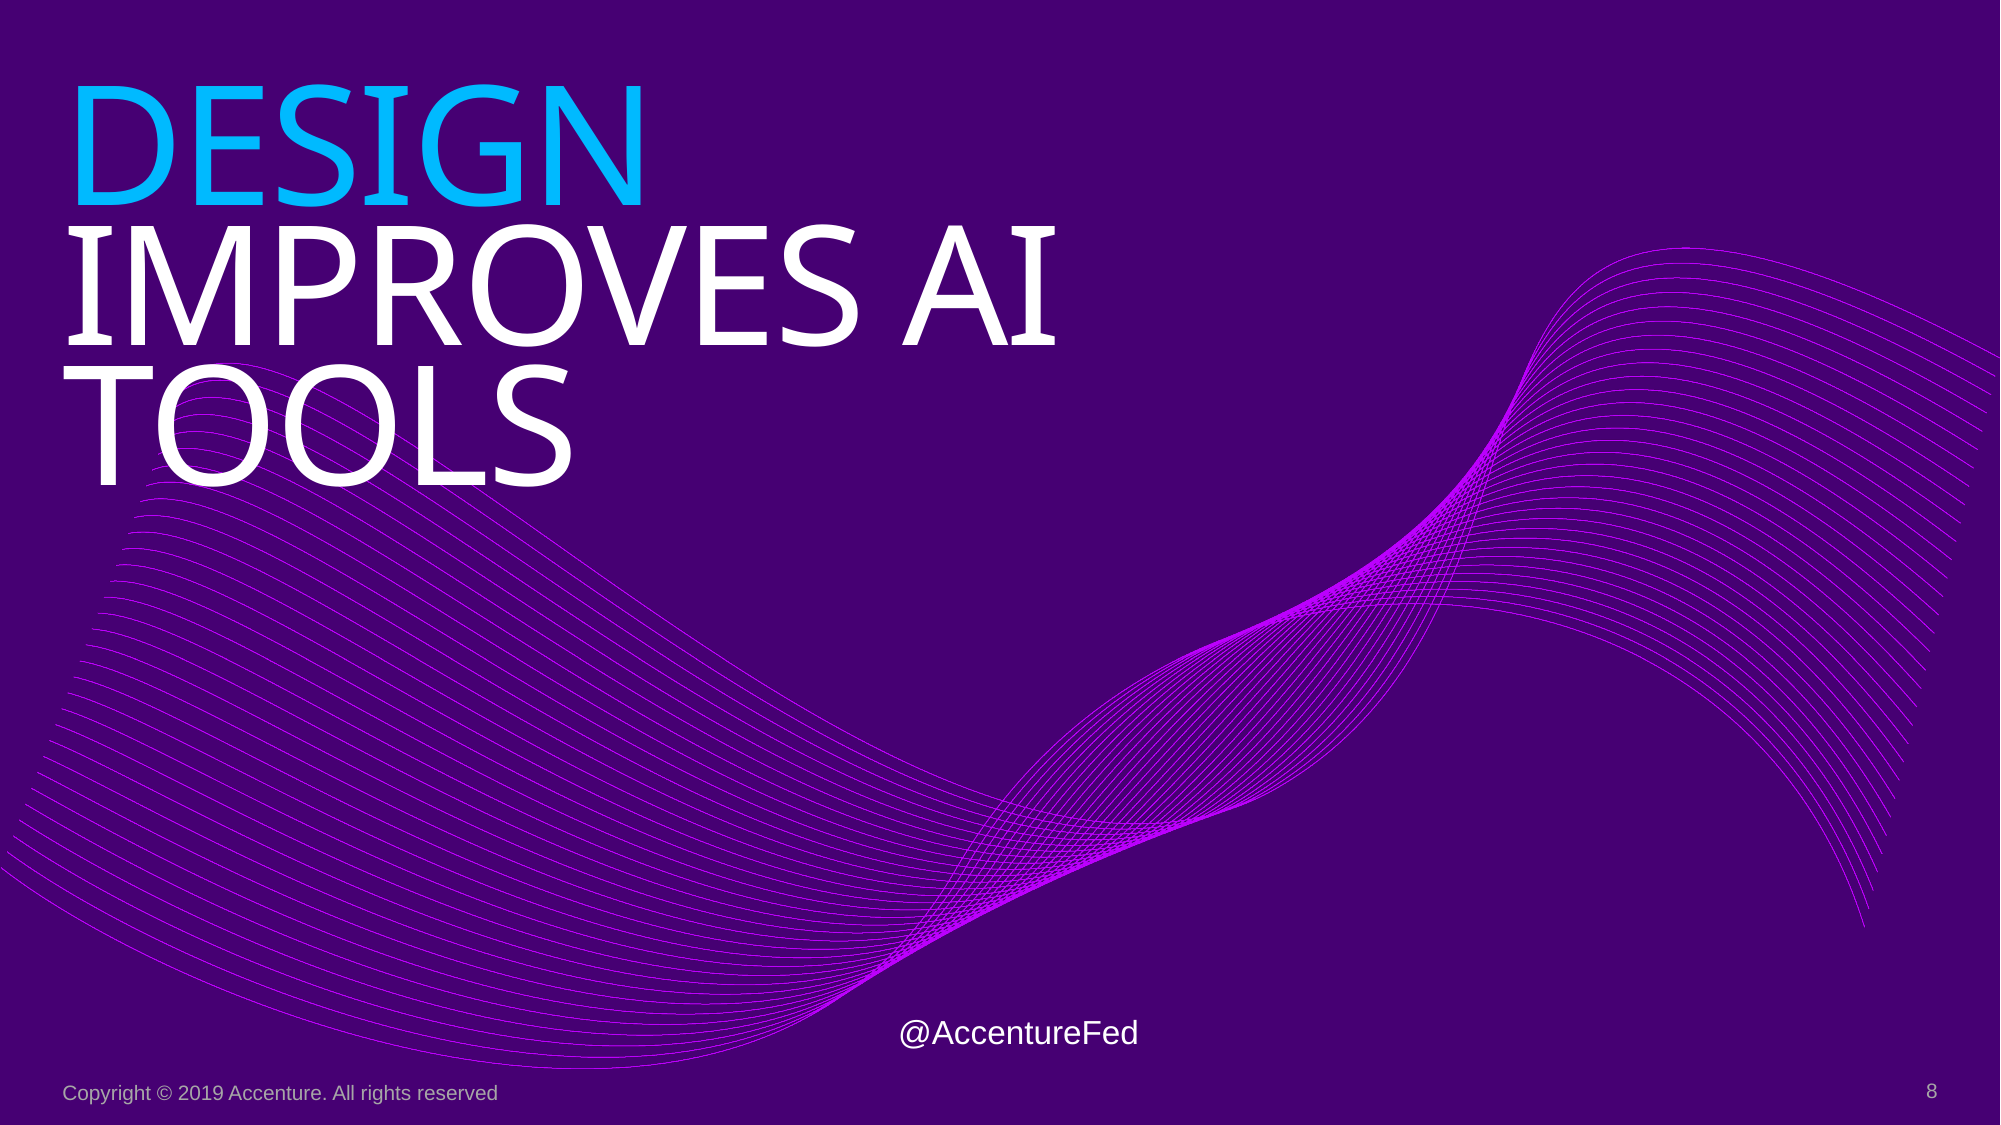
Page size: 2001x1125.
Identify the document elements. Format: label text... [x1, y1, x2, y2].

text_box @AccentureFed [351, 1011, 1696, 1099]
picture [0, 247, 2000, 1069]
title Design improves ai Tools [62, 93, 1469, 582]
